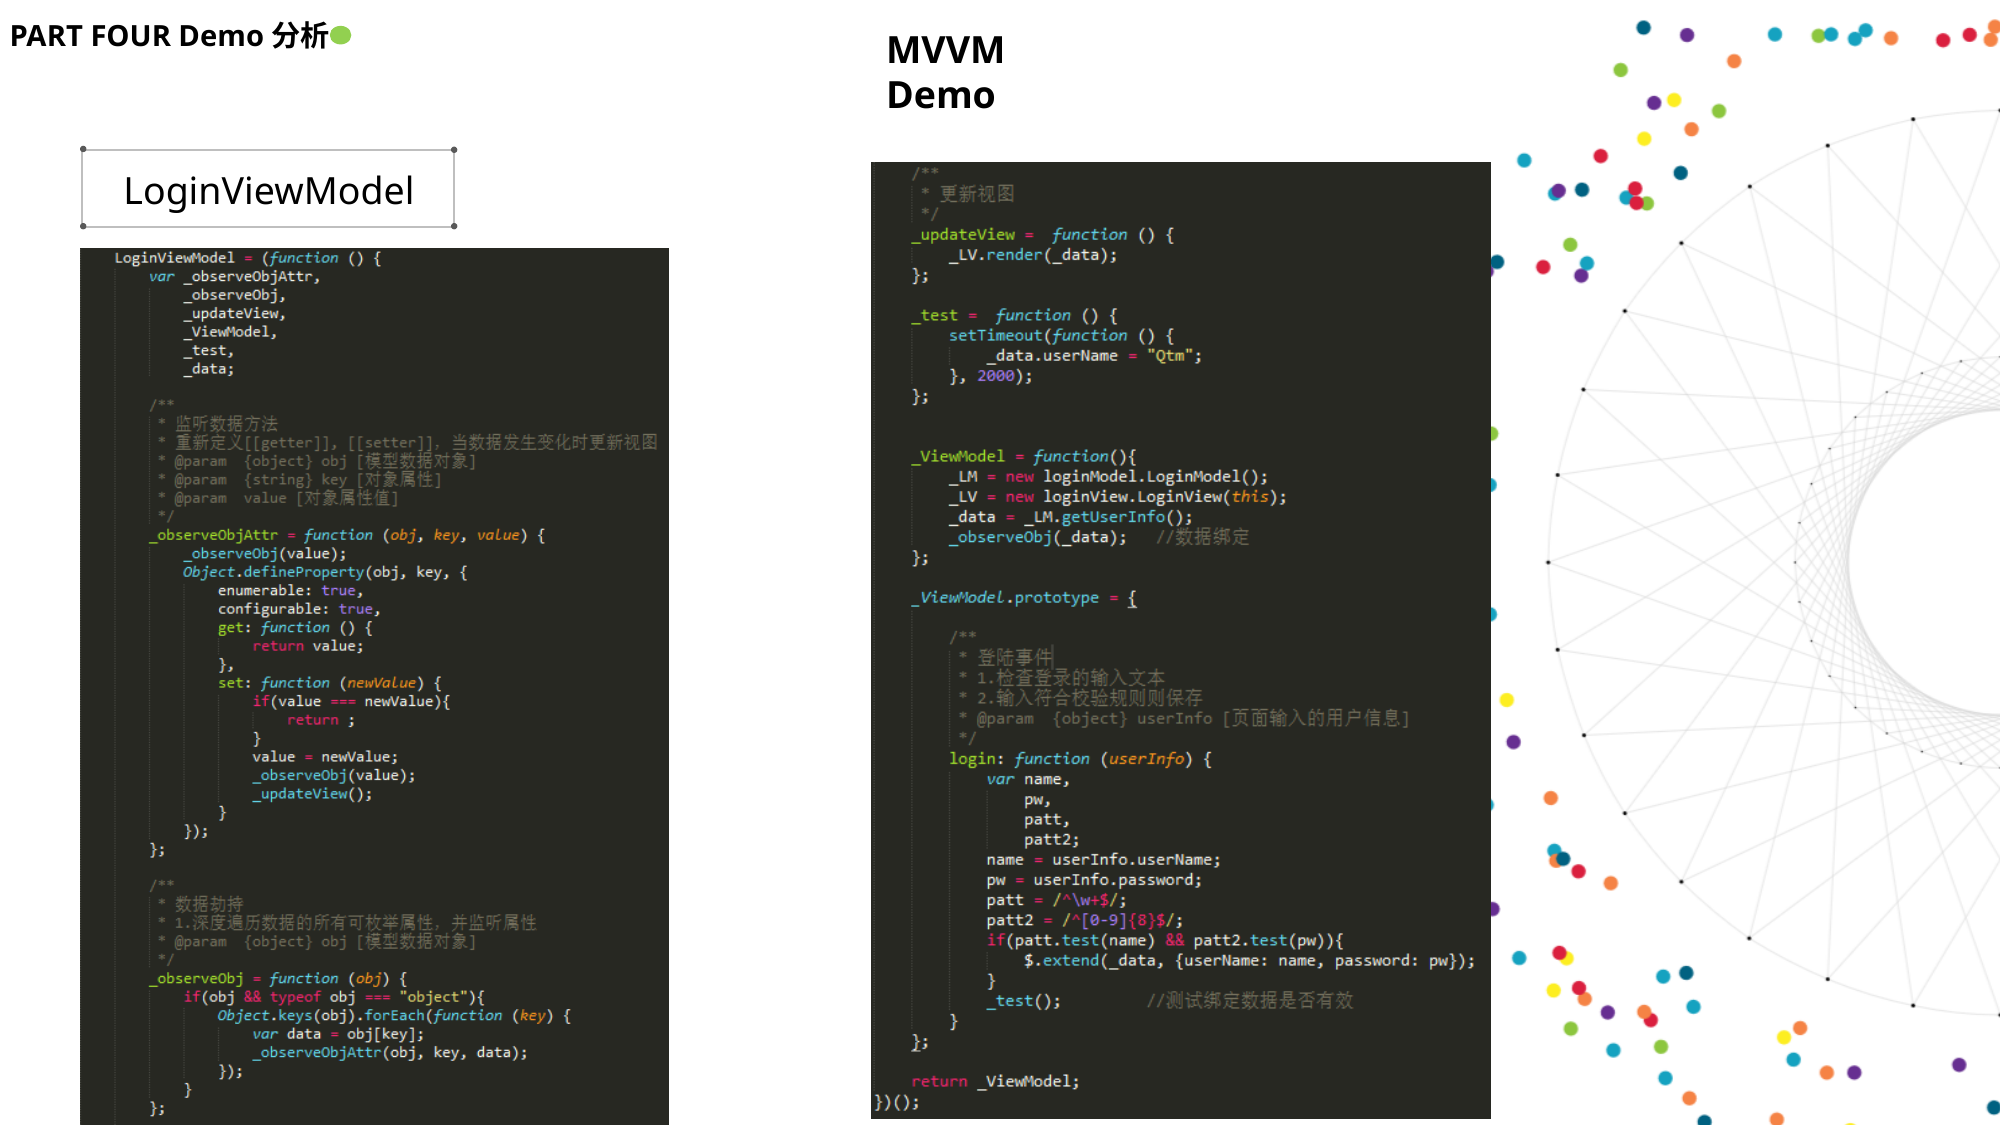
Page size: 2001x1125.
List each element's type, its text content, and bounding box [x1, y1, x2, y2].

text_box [80, 145, 458, 230]
picture [80, 248, 669, 1125]
text_box [328, 24, 353, 46]
text_box MVVM Demo [871, 18, 1150, 124]
picture [871, 0, 2000, 1125]
text_box PART FOUR Demo分析 [0, 9, 345, 60]
